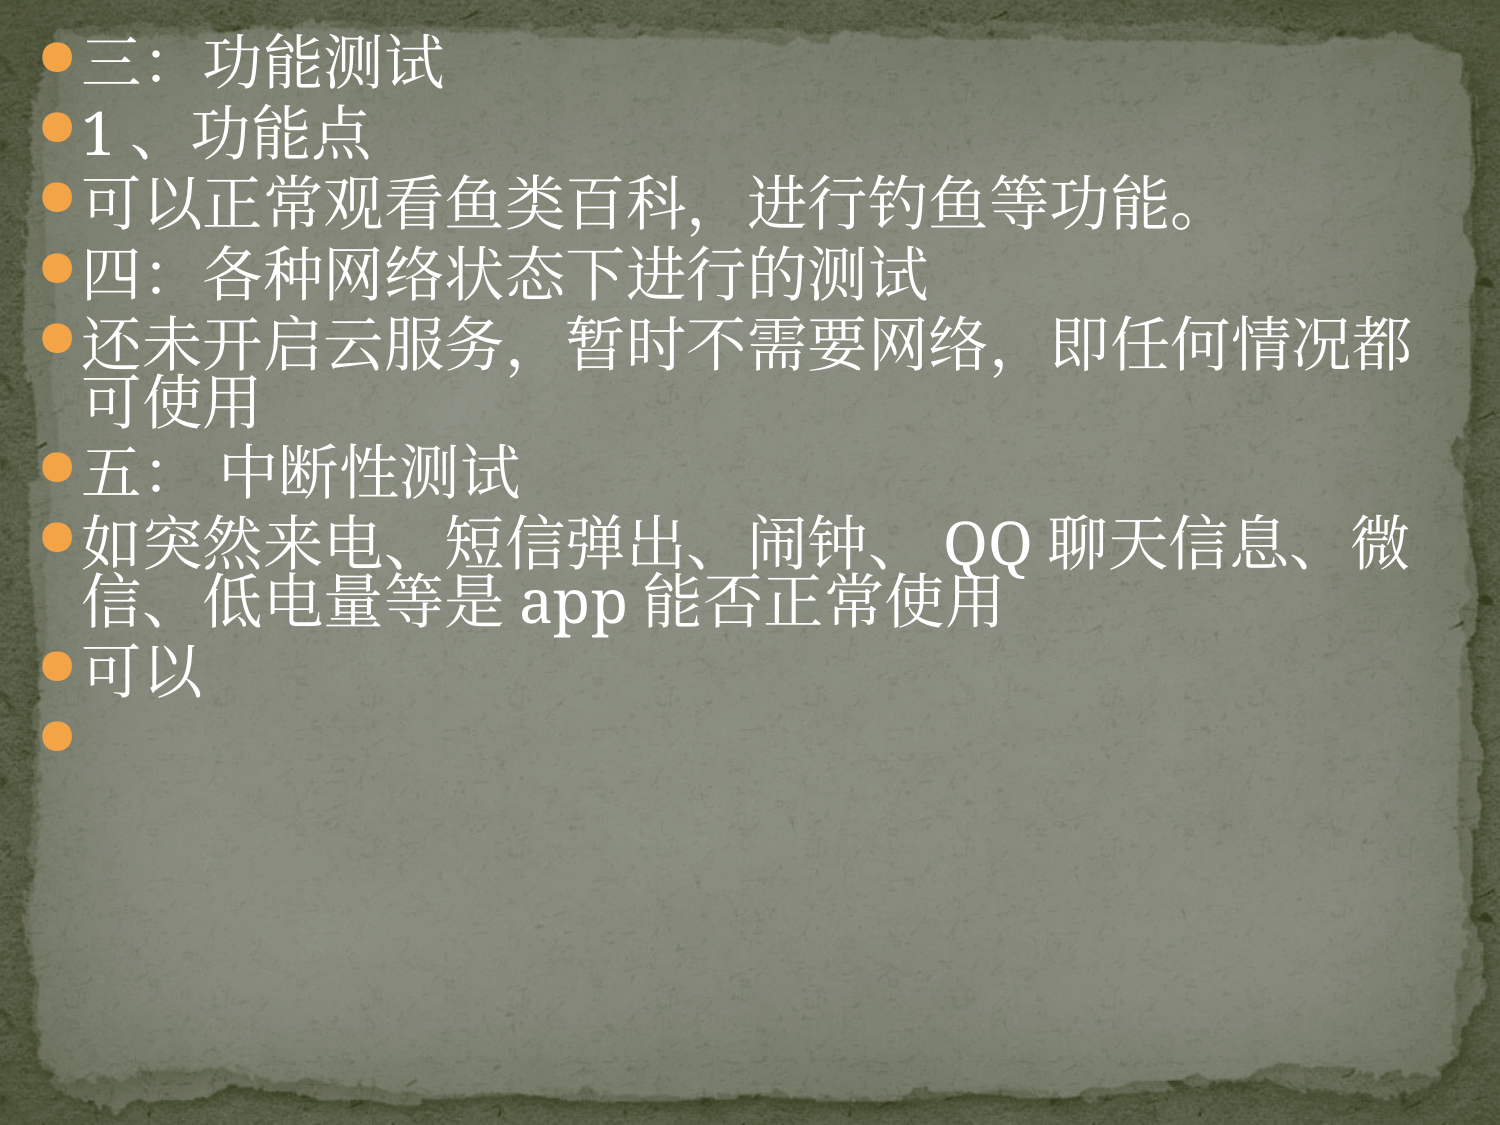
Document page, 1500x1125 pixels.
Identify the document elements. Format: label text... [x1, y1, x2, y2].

picture [0, 0, 1500, 1125]
list 三：功能测试 1、功能点 可以正常观看鱼类百科，进行钓鱼等功能。 四：各种网络状态下进行的测试 还未开启云服务，暂时不需要网络，即任何情况都可使用 五： 中断性测试 如突然来电、短信弹出、闹钟、QQ聊天信息、微信、低电量等是app能否正常使用 可以 [28, 30, 1426, 1001]
